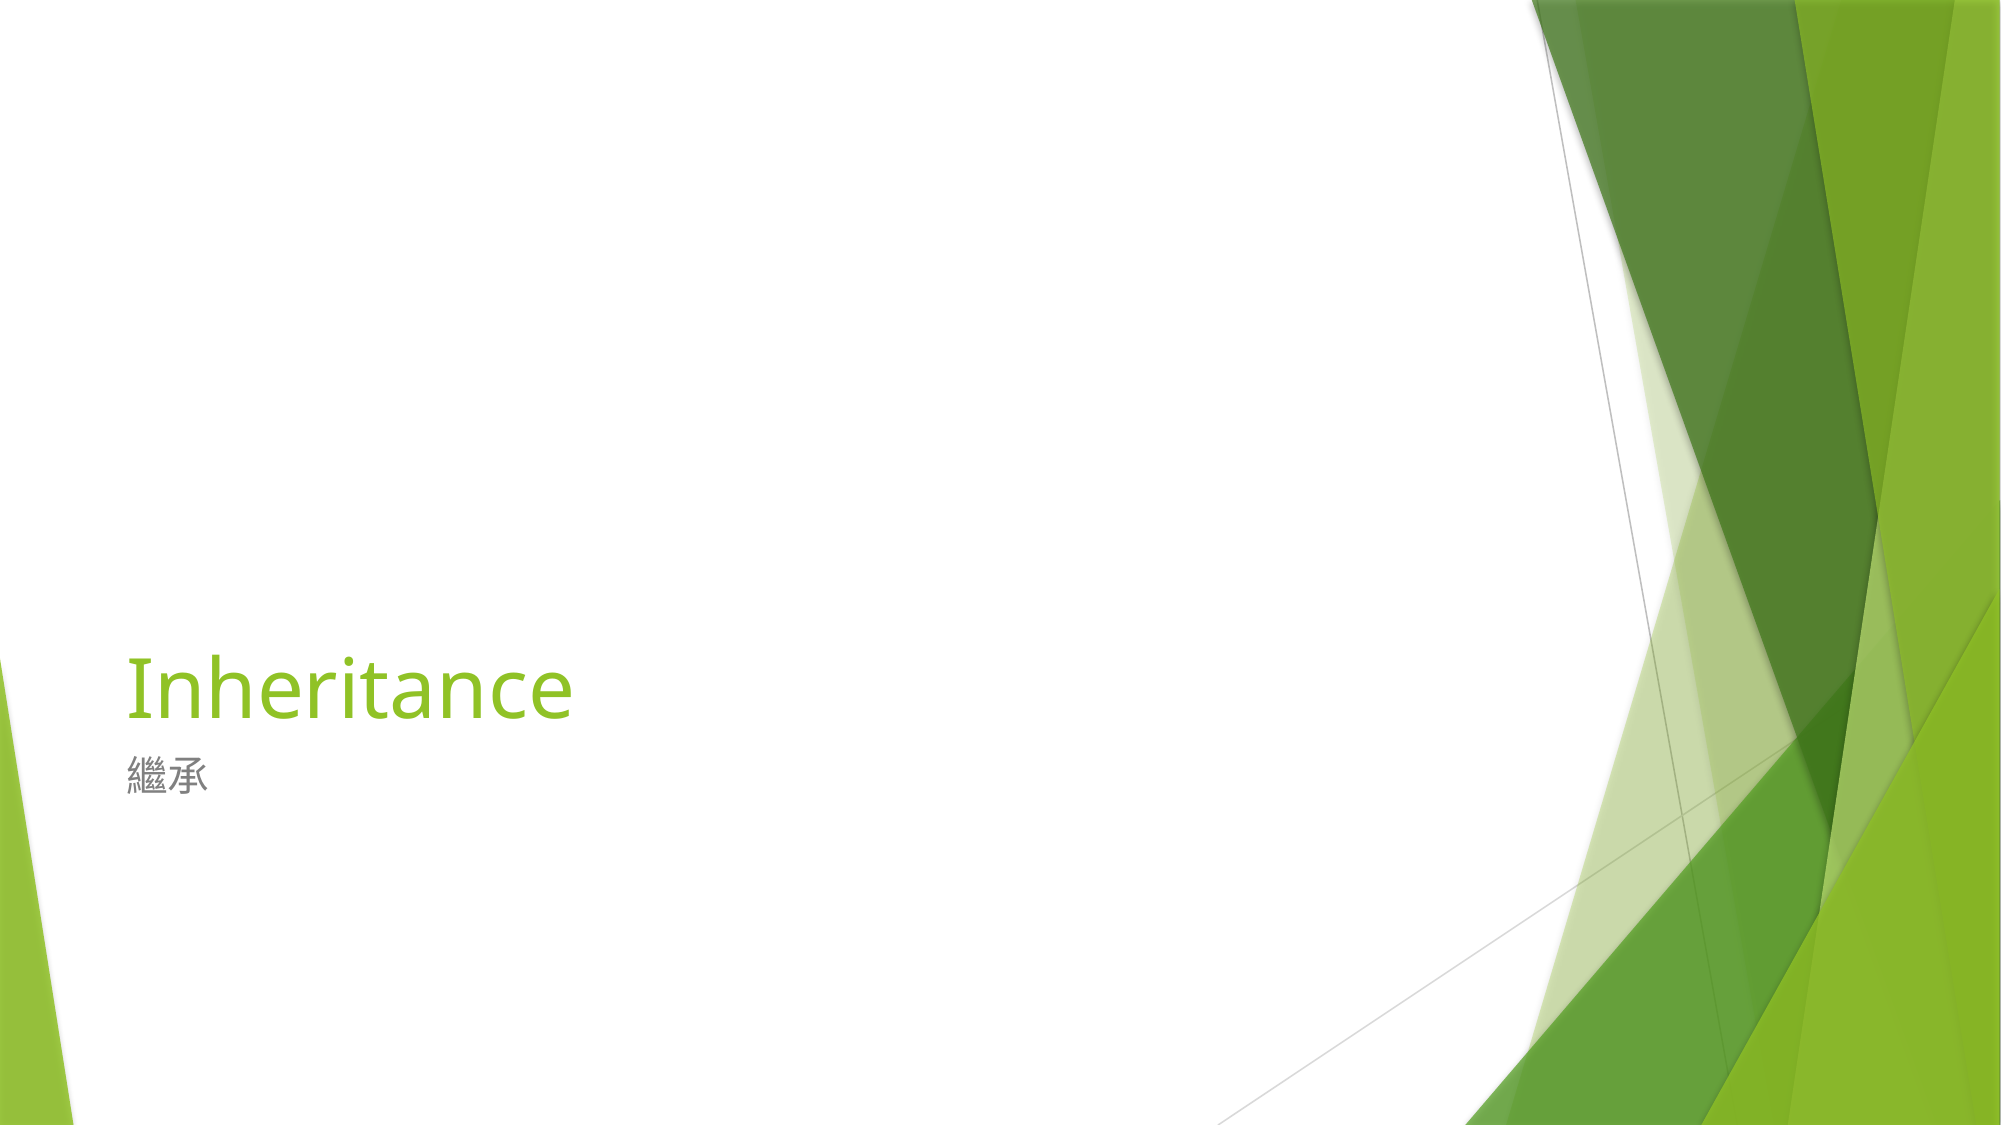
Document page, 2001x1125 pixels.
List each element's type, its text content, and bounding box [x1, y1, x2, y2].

list 繼承 [111, 742, 1522, 884]
title Inheritance [111, 443, 1522, 742]
